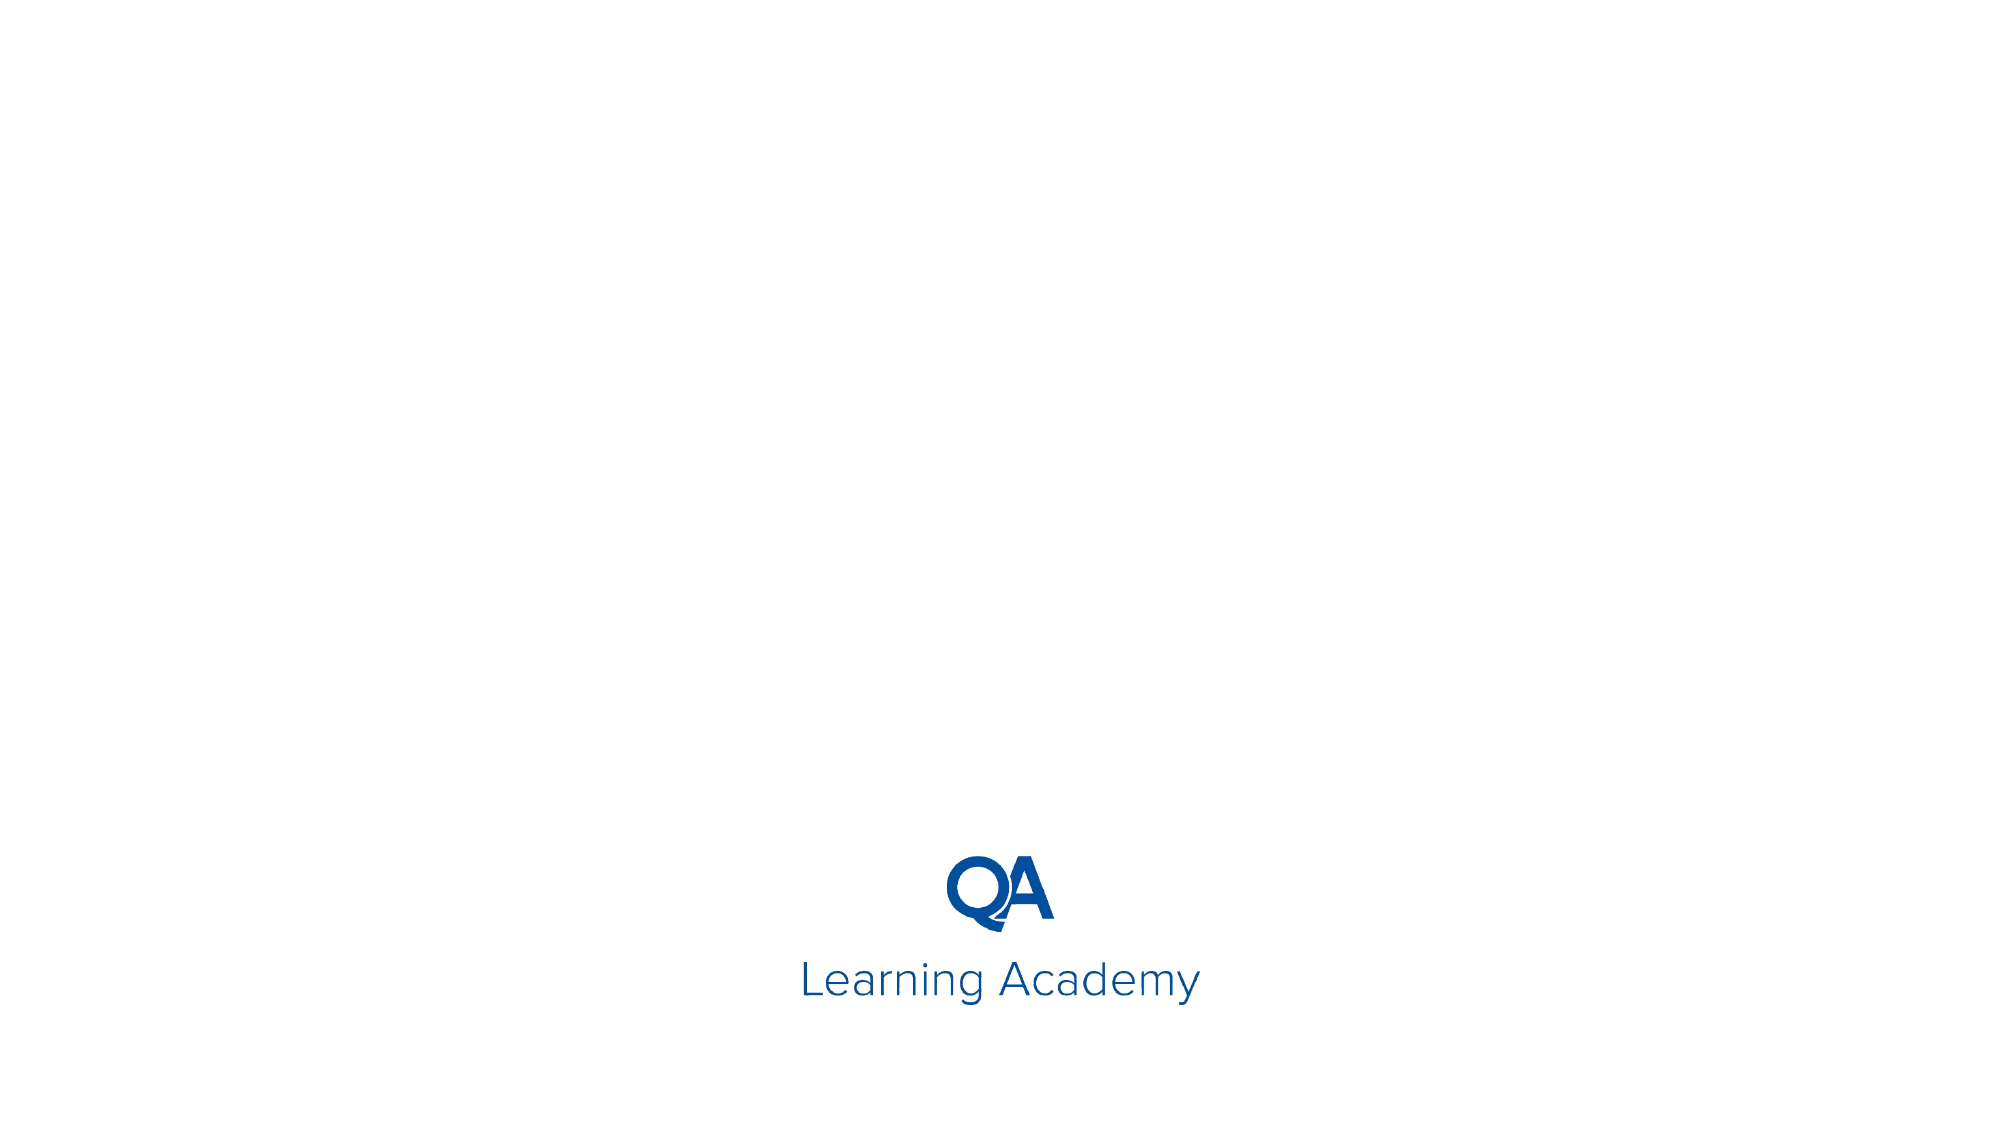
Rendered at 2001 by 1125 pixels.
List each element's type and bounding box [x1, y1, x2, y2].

picture [775, 802, 1225, 1054]
